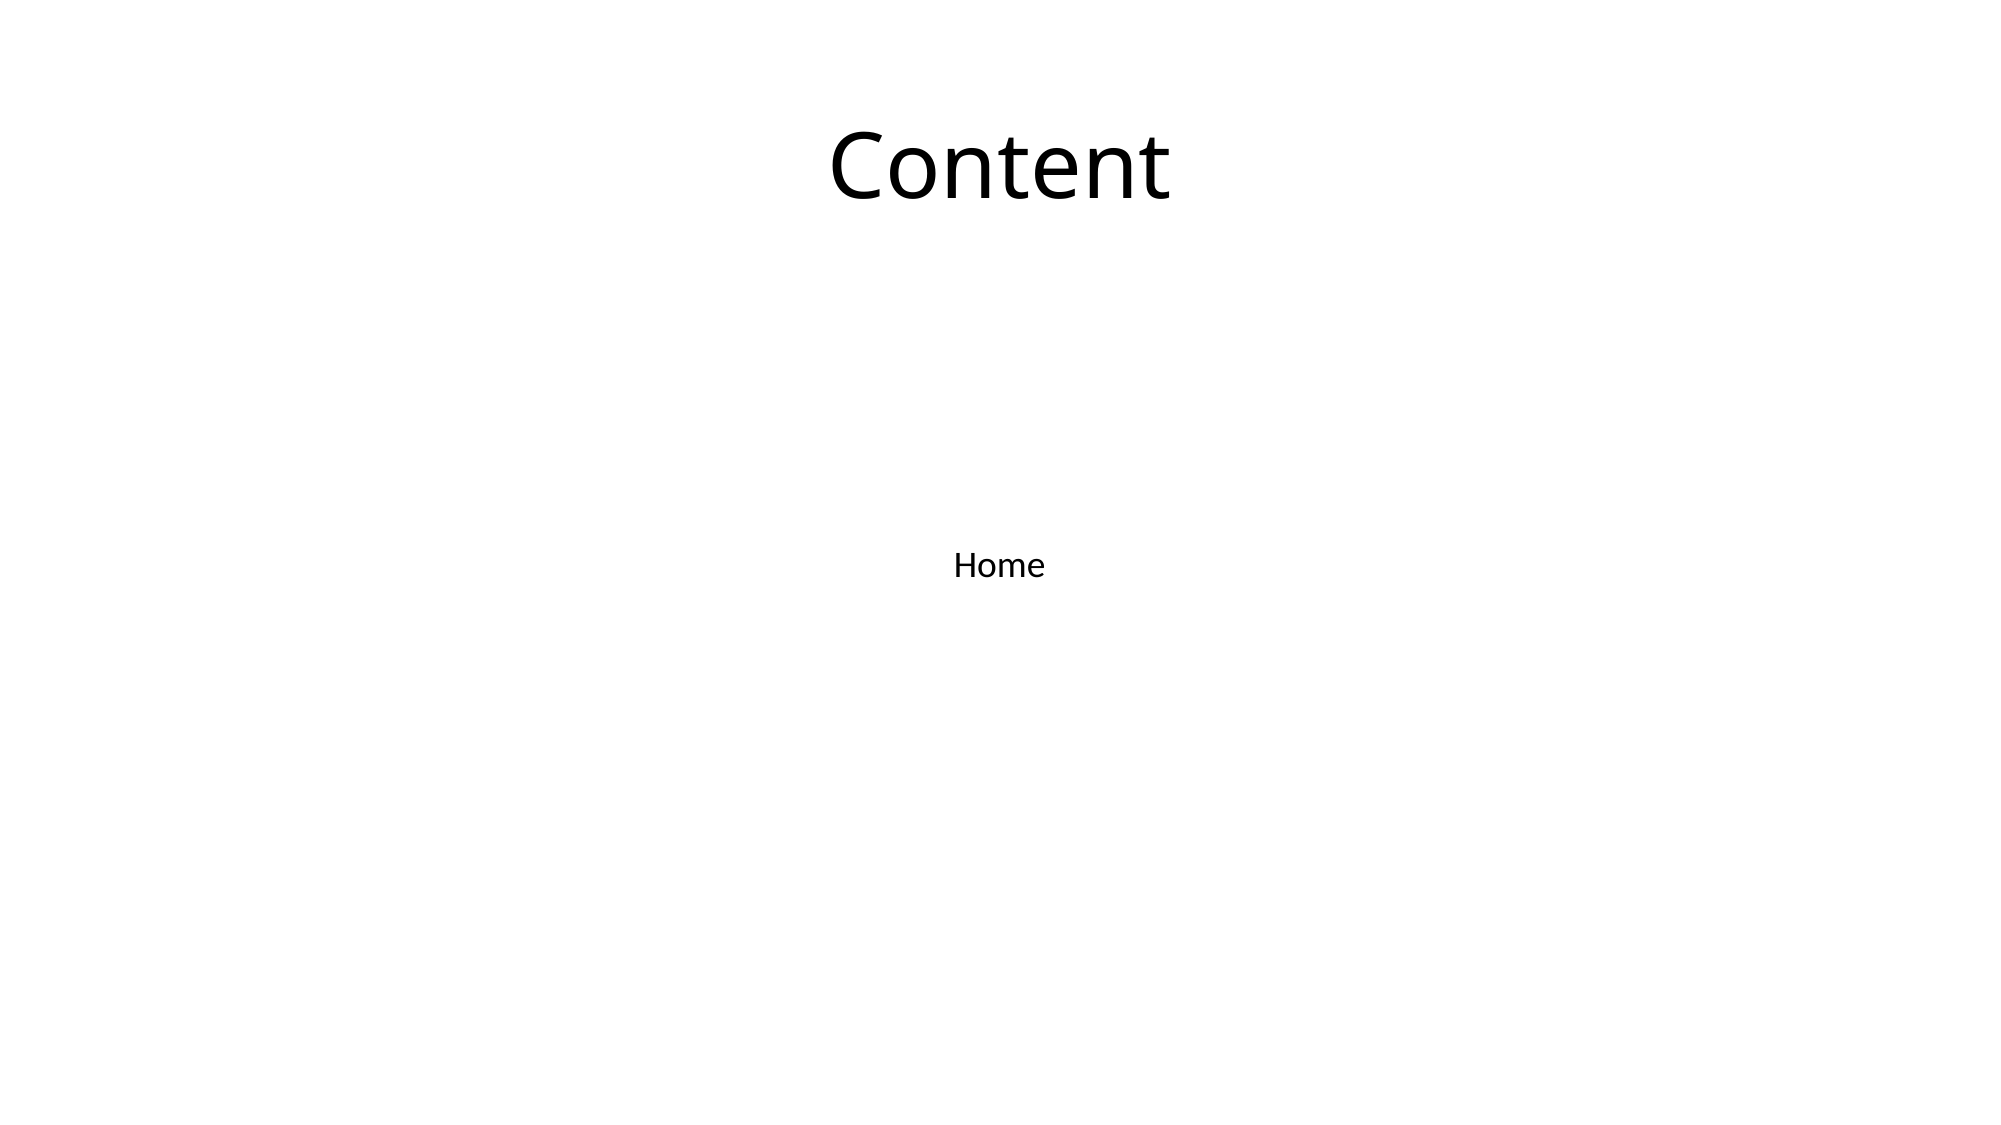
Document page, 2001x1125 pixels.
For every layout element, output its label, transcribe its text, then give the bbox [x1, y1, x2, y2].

text_box Home [939, 532, 1061, 592]
title Content [137, 59, 1863, 278]
